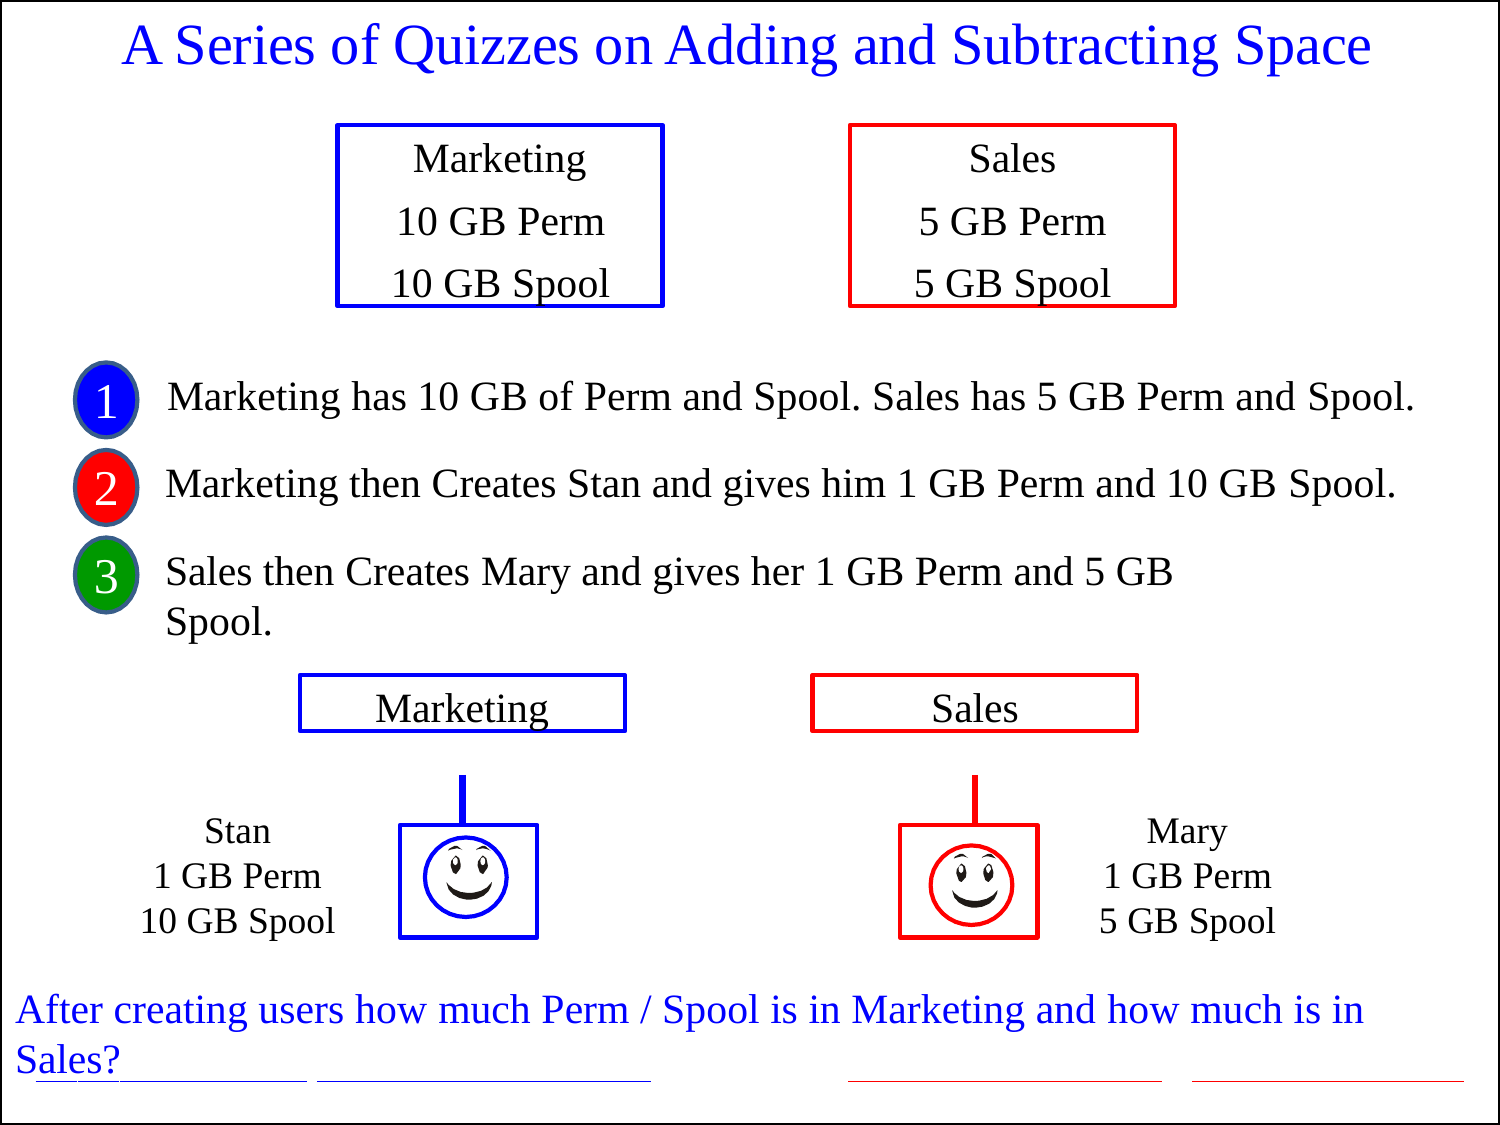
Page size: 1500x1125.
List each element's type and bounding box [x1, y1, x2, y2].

text_box [0, 0, 1500, 1125]
